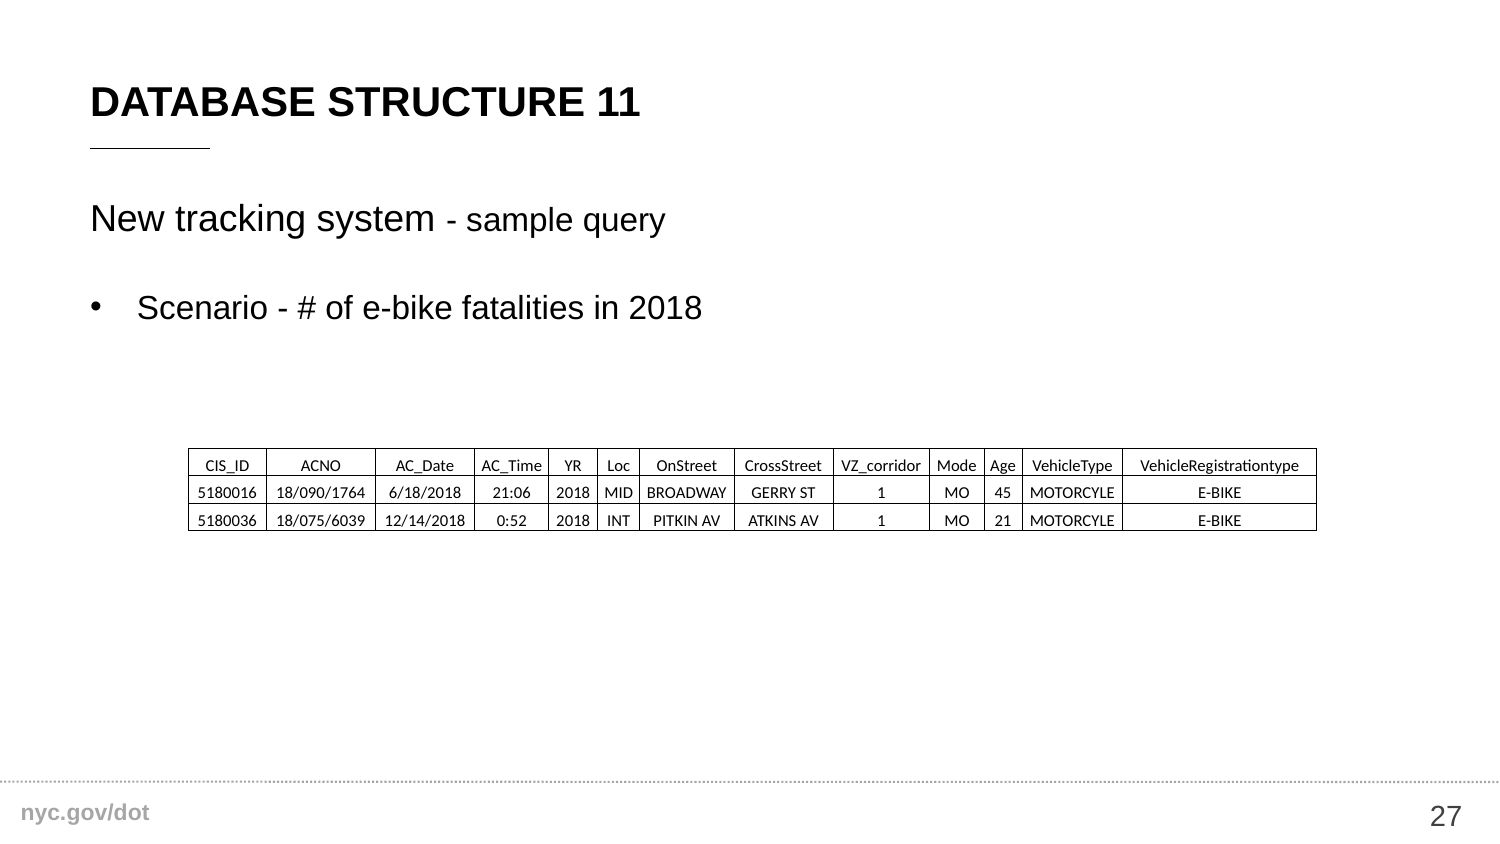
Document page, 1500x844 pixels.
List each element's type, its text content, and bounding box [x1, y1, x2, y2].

table_header AC_Time [475, 449, 548, 475]
list New tracking system - sample query Scenario - # of e-bike fatalities in 2018 [75, 186, 1403, 711]
table_header YR [549, 449, 597, 475]
table_cell 6/18/2018 [376, 476, 474, 503]
table_cell 21:06 [475, 476, 548, 503]
table_cell ATKINS AV [735, 504, 833, 530]
table_cell MOTORCYLE [1023, 504, 1122, 530]
table_cell 1 [834, 476, 929, 503]
table_header VZ_corridor [834, 449, 929, 475]
table_cell 5180016 [189, 476, 266, 503]
table_header Loc [598, 449, 639, 475]
table_header Mode [930, 449, 984, 475]
table_header CrossStreet [735, 449, 833, 475]
table_cell GERRY ST [735, 476, 833, 503]
table_cell 1 [834, 504, 929, 530]
table_cell MO [930, 476, 984, 503]
table_header VehicleRegistrationtype [1123, 449, 1316, 475]
table_header Age [985, 449, 1022, 475]
table_header VehicleType [1023, 449, 1122, 475]
table_cell 2018 [549, 504, 597, 530]
slide_number 27 [1127, 790, 1478, 836]
table_cell PITKIN AV [640, 504, 734, 530]
table_cell 18/090/1764 [267, 476, 375, 503]
table_cell MO [930, 504, 984, 530]
table_header CIS_ID [189, 449, 266, 475]
table_header ACNO [267, 449, 375, 475]
table_cell 12/14/2018 [376, 504, 474, 530]
table_cell E-BIKE [1123, 504, 1316, 530]
table_cell MOTORCYLE [1023, 476, 1122, 503]
table_cell MID [598, 476, 639, 503]
table_cell 45 [985, 476, 1022, 503]
table_cell 18/075/6039 [267, 504, 375, 530]
table_header OnStreet [640, 449, 734, 475]
title DataBase STRUCTURE 11 [75, 54, 1425, 145]
table_cell INT [598, 504, 639, 530]
table_cell 21 [985, 504, 1022, 530]
table_header AC_Date [376, 449, 474, 475]
table_cell 0:52 [475, 504, 548, 530]
table_cell 5180036 [189, 504, 266, 530]
table_cell 2018 [549, 476, 597, 503]
table_cell E-BIKE [1123, 476, 1316, 503]
table_cell BROADWAY [640, 476, 734, 503]
